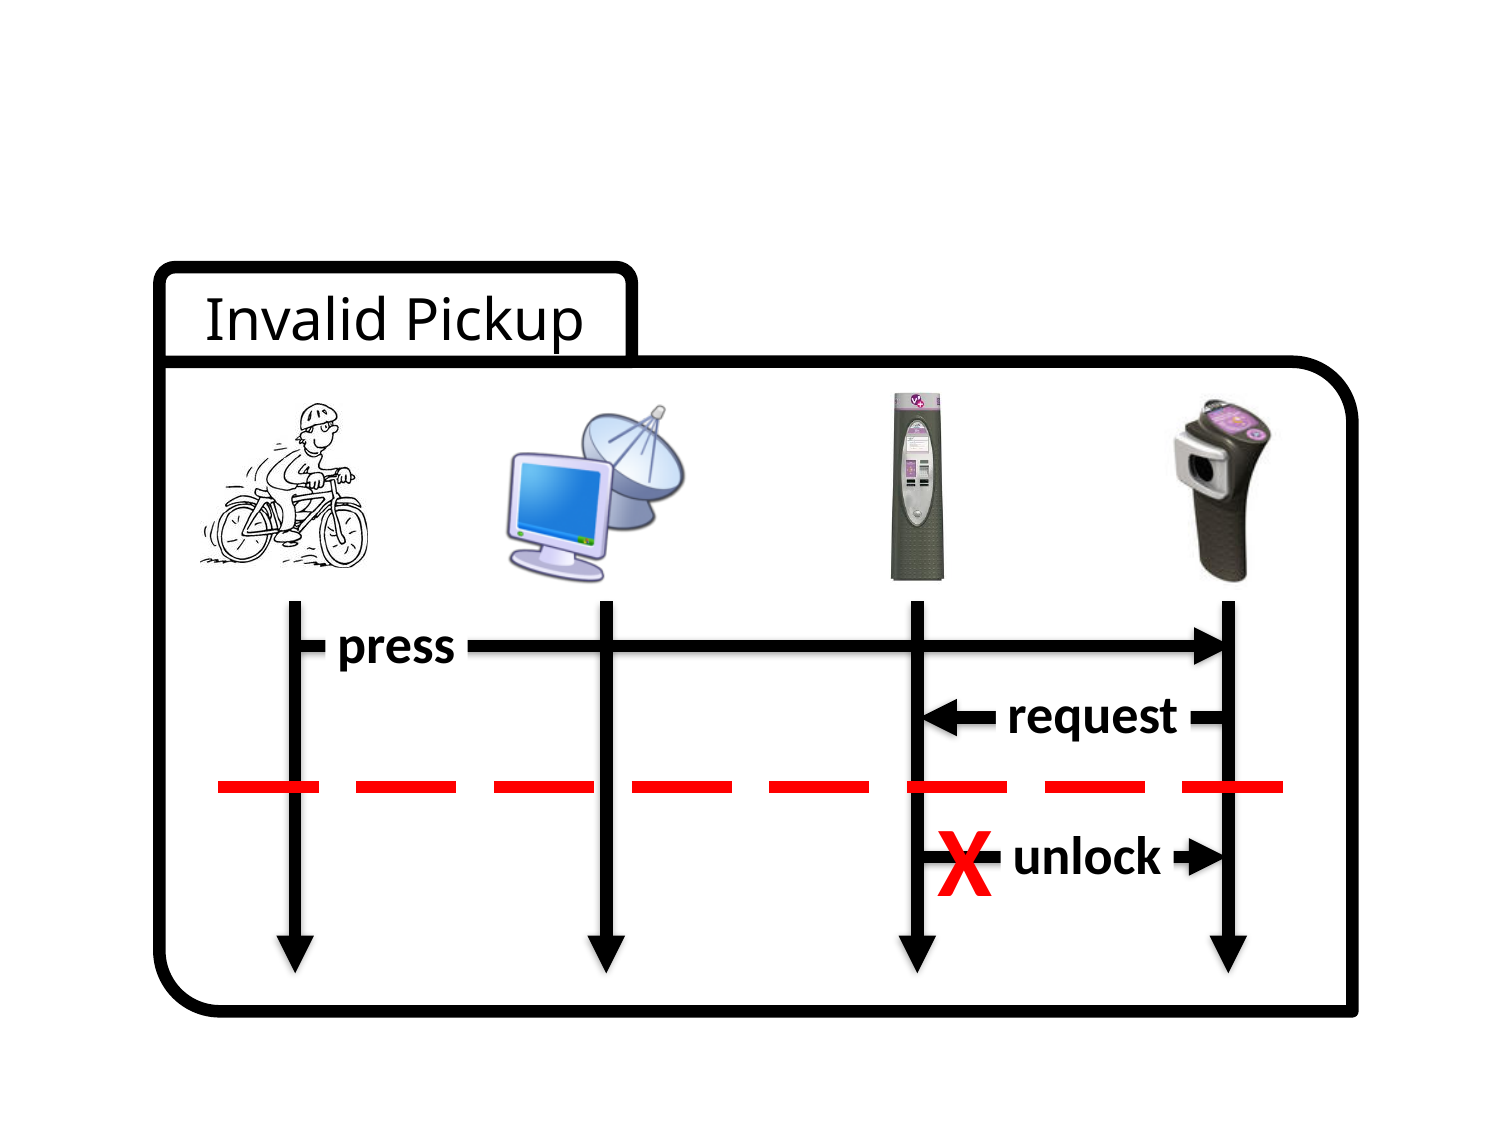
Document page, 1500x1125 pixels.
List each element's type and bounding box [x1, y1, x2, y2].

text_box [159, 266, 1353, 1012]
